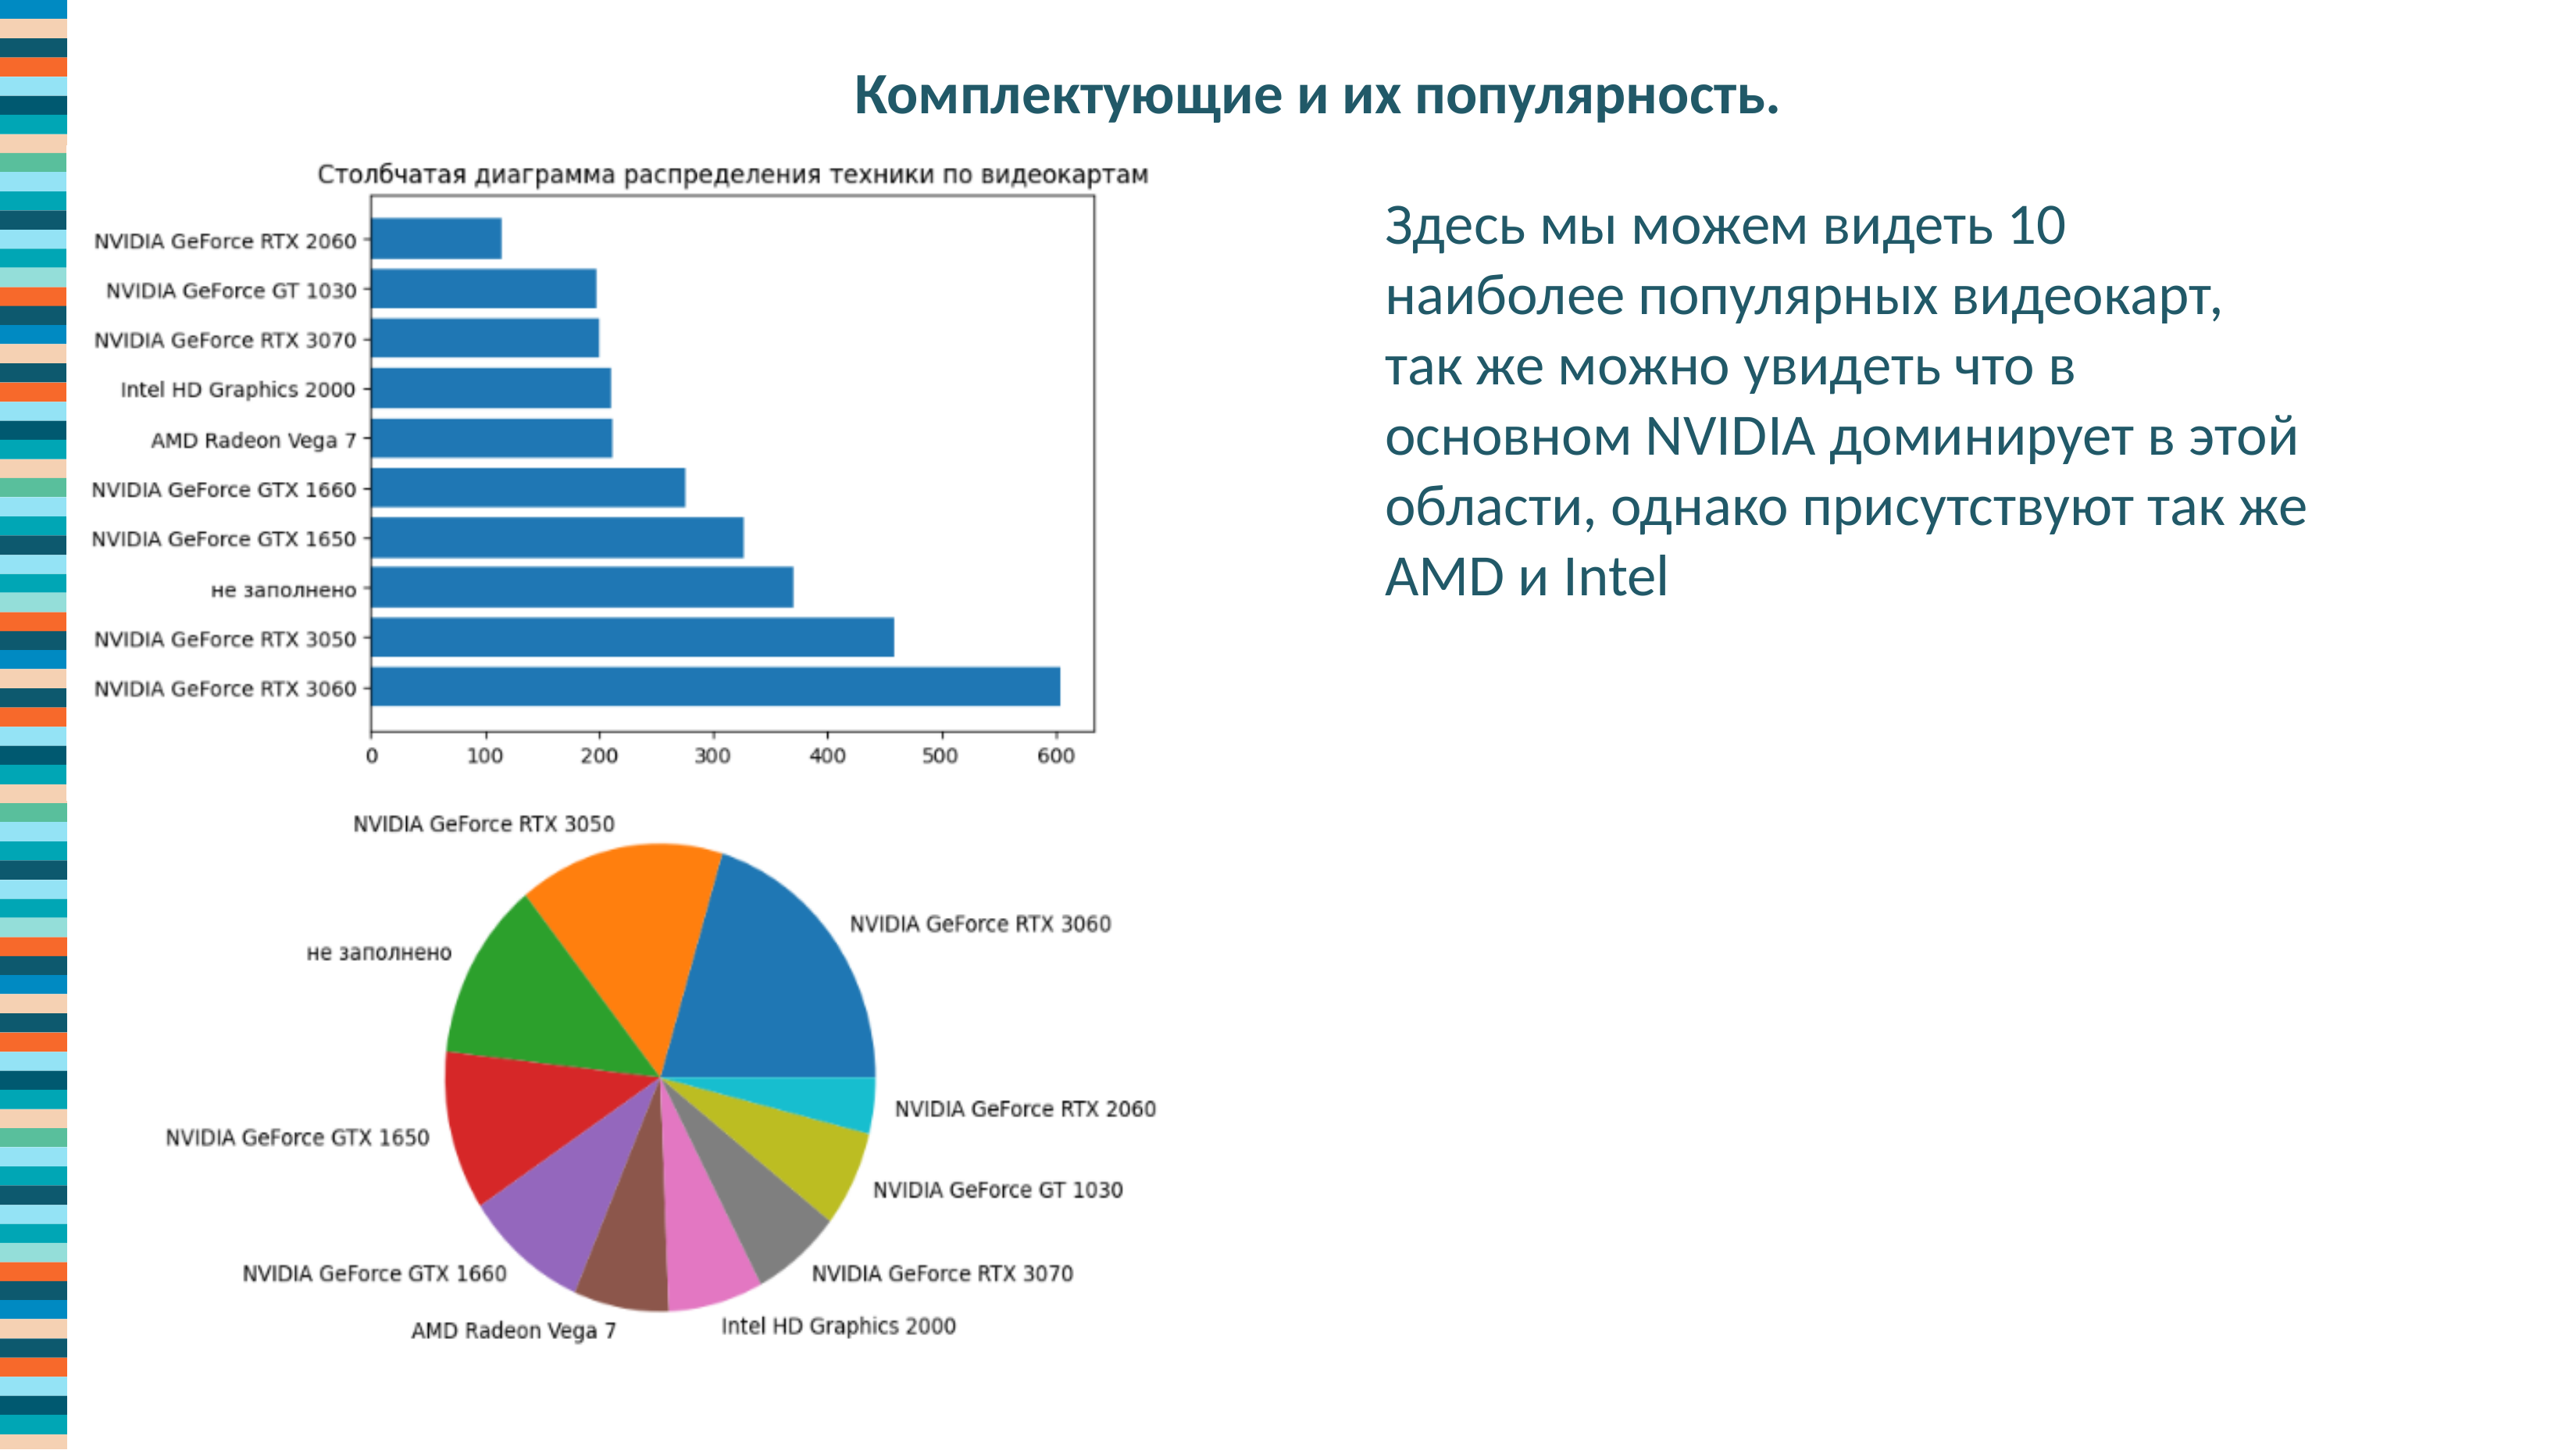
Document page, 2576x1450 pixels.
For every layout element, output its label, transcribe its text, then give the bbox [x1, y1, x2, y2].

picture [66, 145, 1325, 1399]
text_box Комплектующие и их популярность. [843, 49, 1850, 132]
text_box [0, 0, 68, 1450]
text_box Здесь мы можем видеть 10 наиболее популярных видеокарт, так же можно увидеть что в основном NVIDIA доминирует в этой области, однако присутствуют так же AMD и Intel [1373, 180, 2327, 614]
